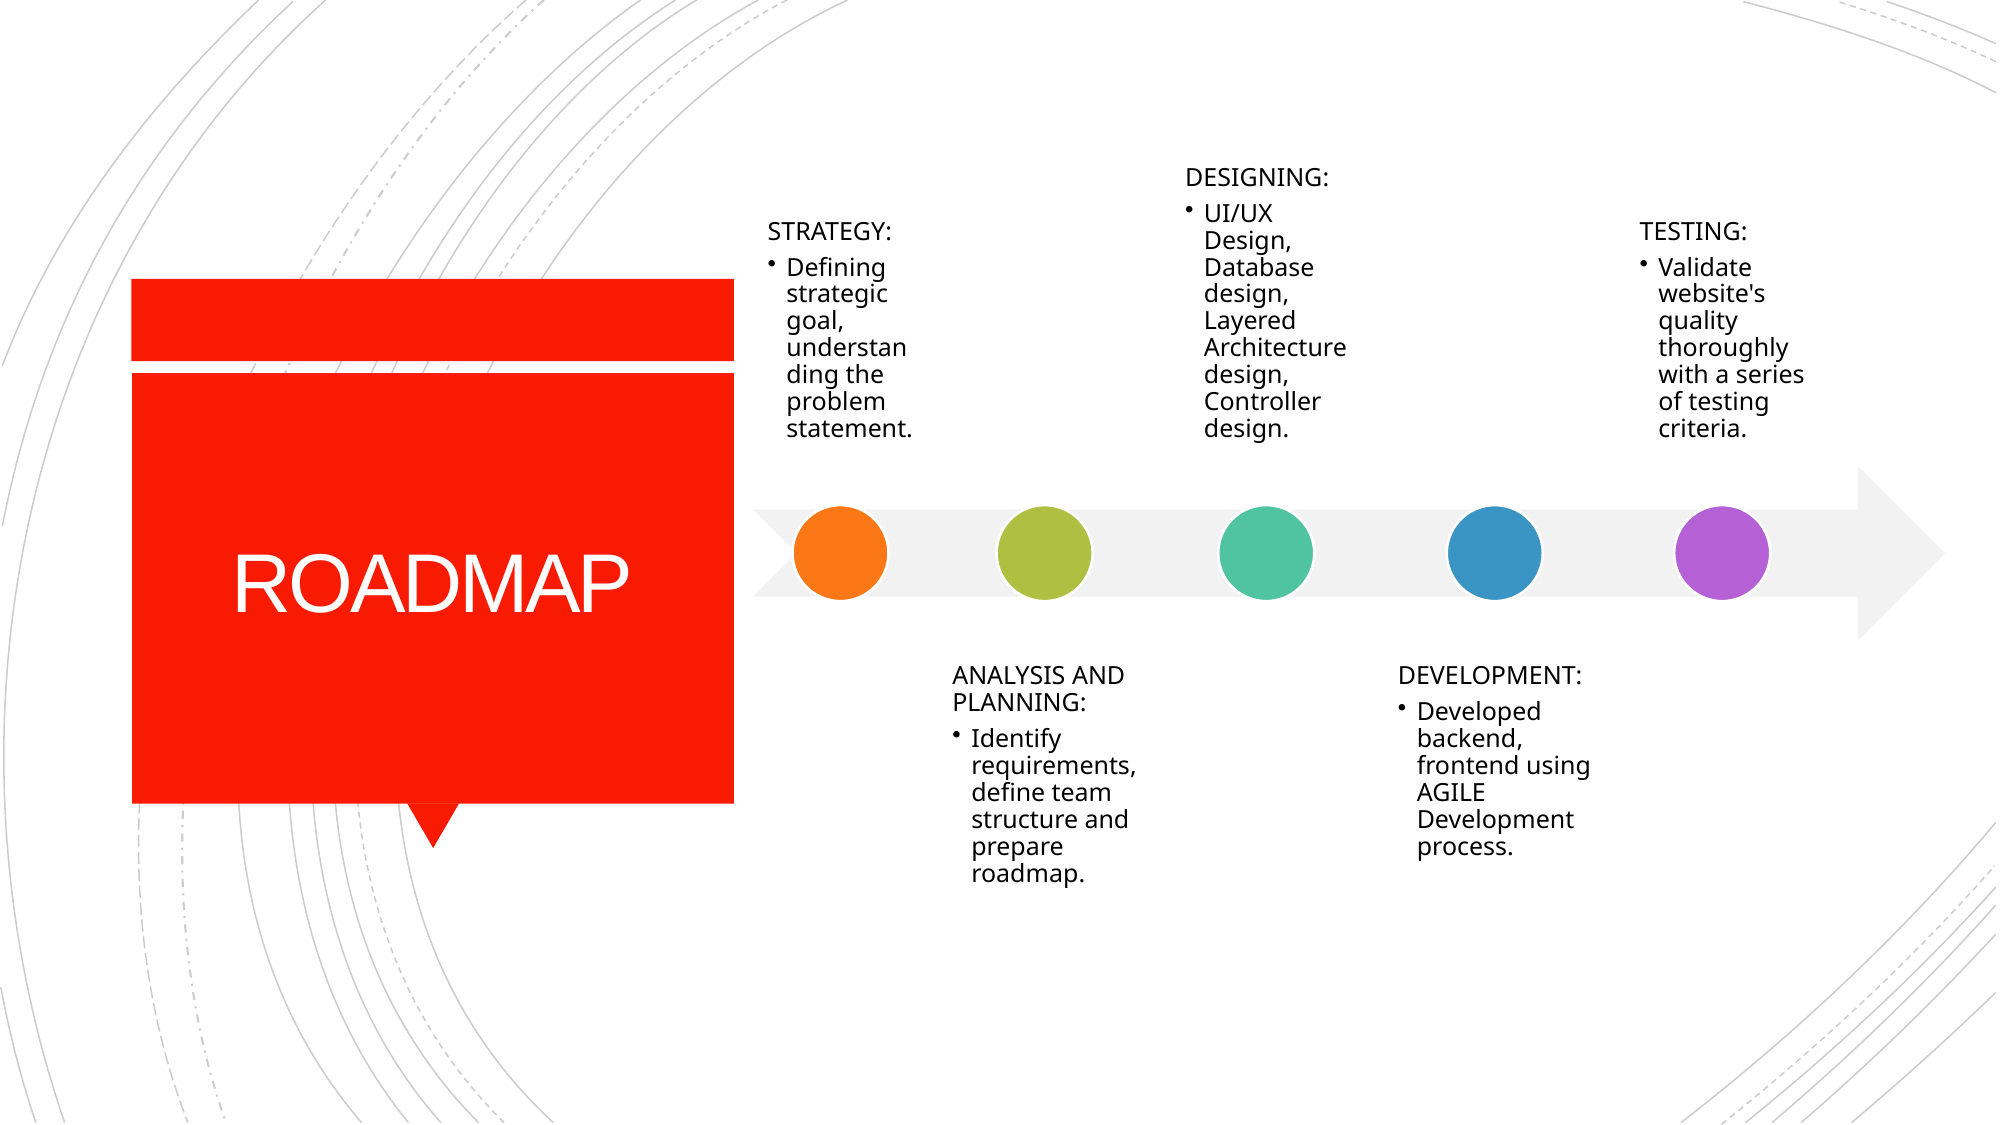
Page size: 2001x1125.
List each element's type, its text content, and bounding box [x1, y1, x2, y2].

title ROADMAP [145, 385, 720, 789]
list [752, 72, 1946, 1034]
